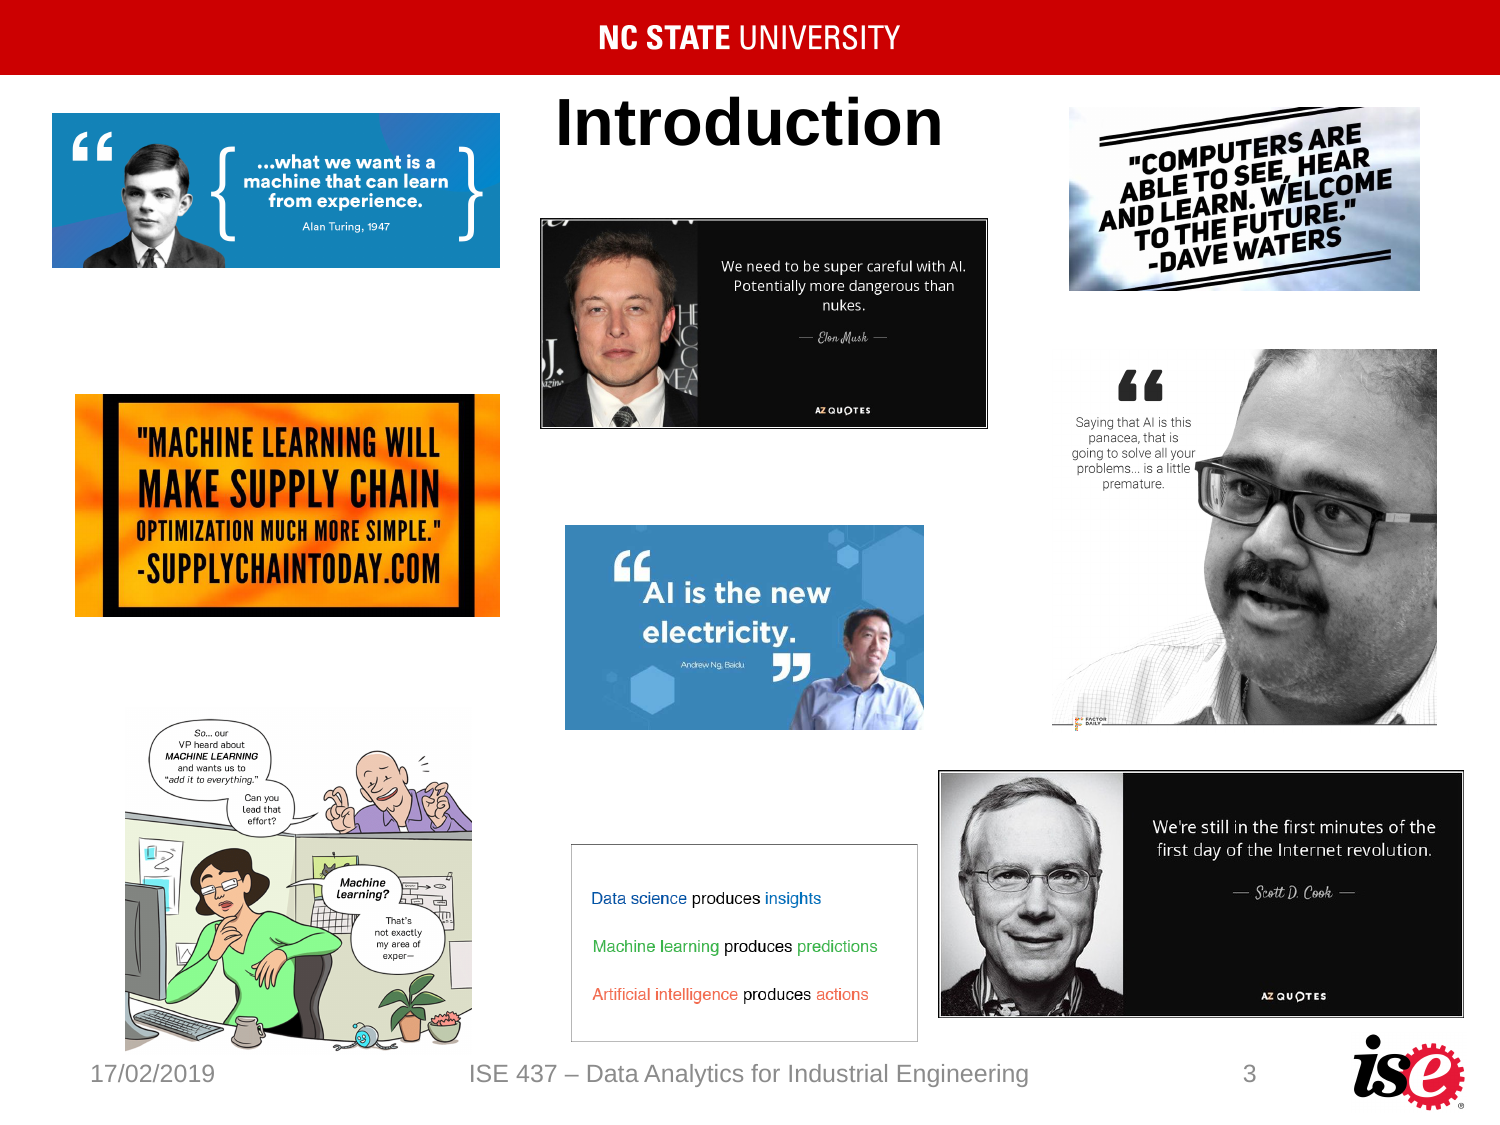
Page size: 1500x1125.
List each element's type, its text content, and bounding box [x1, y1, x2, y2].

picture [938, 769, 1465, 1018]
footer ISE 437 – Data Analytics for Industrial Engineering [441, 1042, 1059, 1103]
picture [565, 525, 924, 731]
picture [74, 393, 501, 617]
picture [539, 217, 988, 429]
picture [1351, 1032, 1467, 1113]
title Introduction [75, 31, 1425, 207]
picture [124, 707, 473, 1055]
picture [0, 0, 1500, 75]
picture [52, 113, 501, 268]
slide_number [75, 1042, 425, 1103]
picture [1069, 107, 1420, 291]
slide_number 3 [1074, 1042, 1425, 1103]
picture [569, 843, 920, 1047]
picture [1052, 349, 1437, 734]
